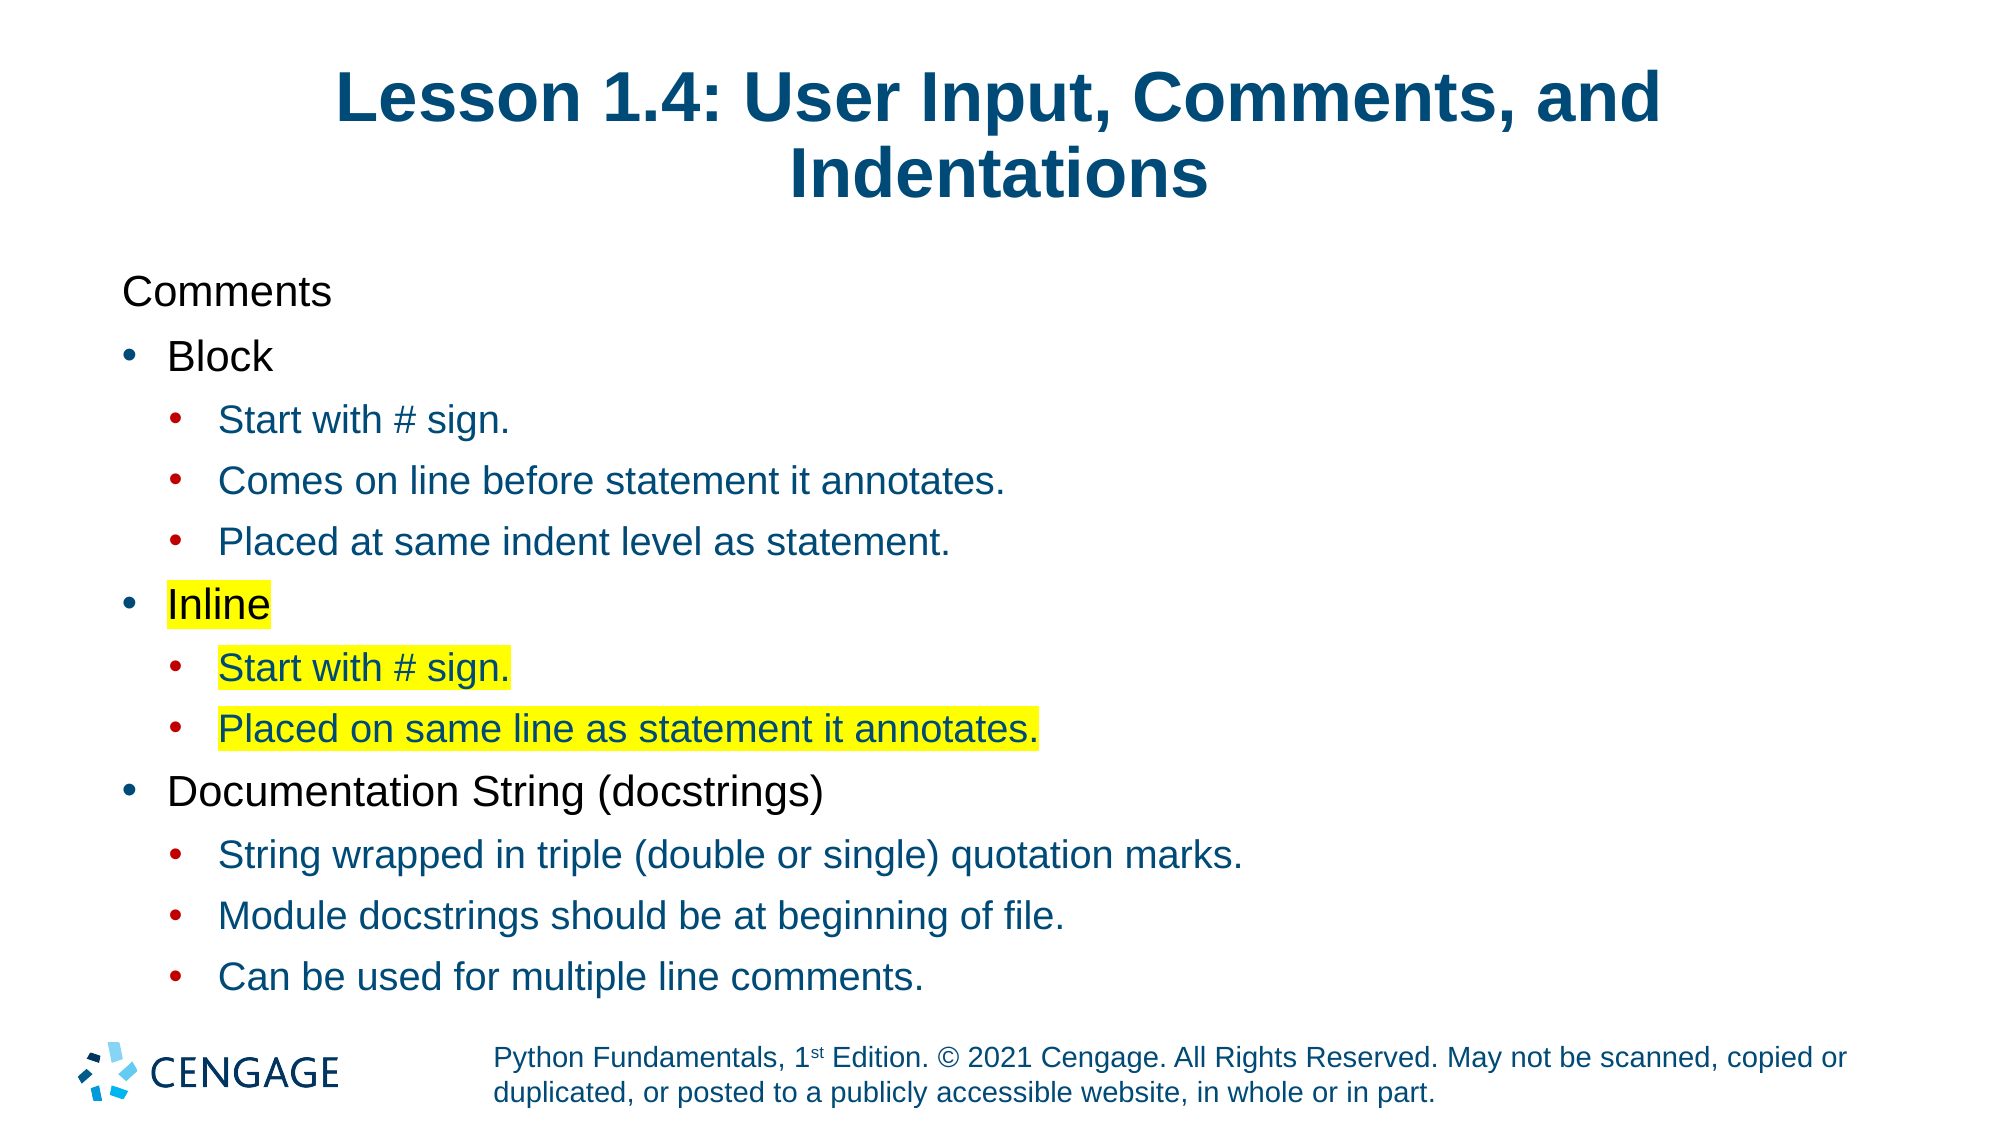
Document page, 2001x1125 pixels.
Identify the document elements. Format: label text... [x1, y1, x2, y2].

picture [78, 1042, 338, 1101]
title Lesson 1.4: User Input, Comments, and Indentations [137, 59, 1863, 219]
list Comments Block Start with # sign. Comes on line before statement it annotates. Placed at same indent level as statement. Inline Start with # sign. Placed on same line as statement it annotates. Documentation String (docstrings) String wrapped in triple (double or single) quotation marks. Module docstrings should be at beginning of file. Can be used for multiple line comments. [121, 268, 1880, 1001]
